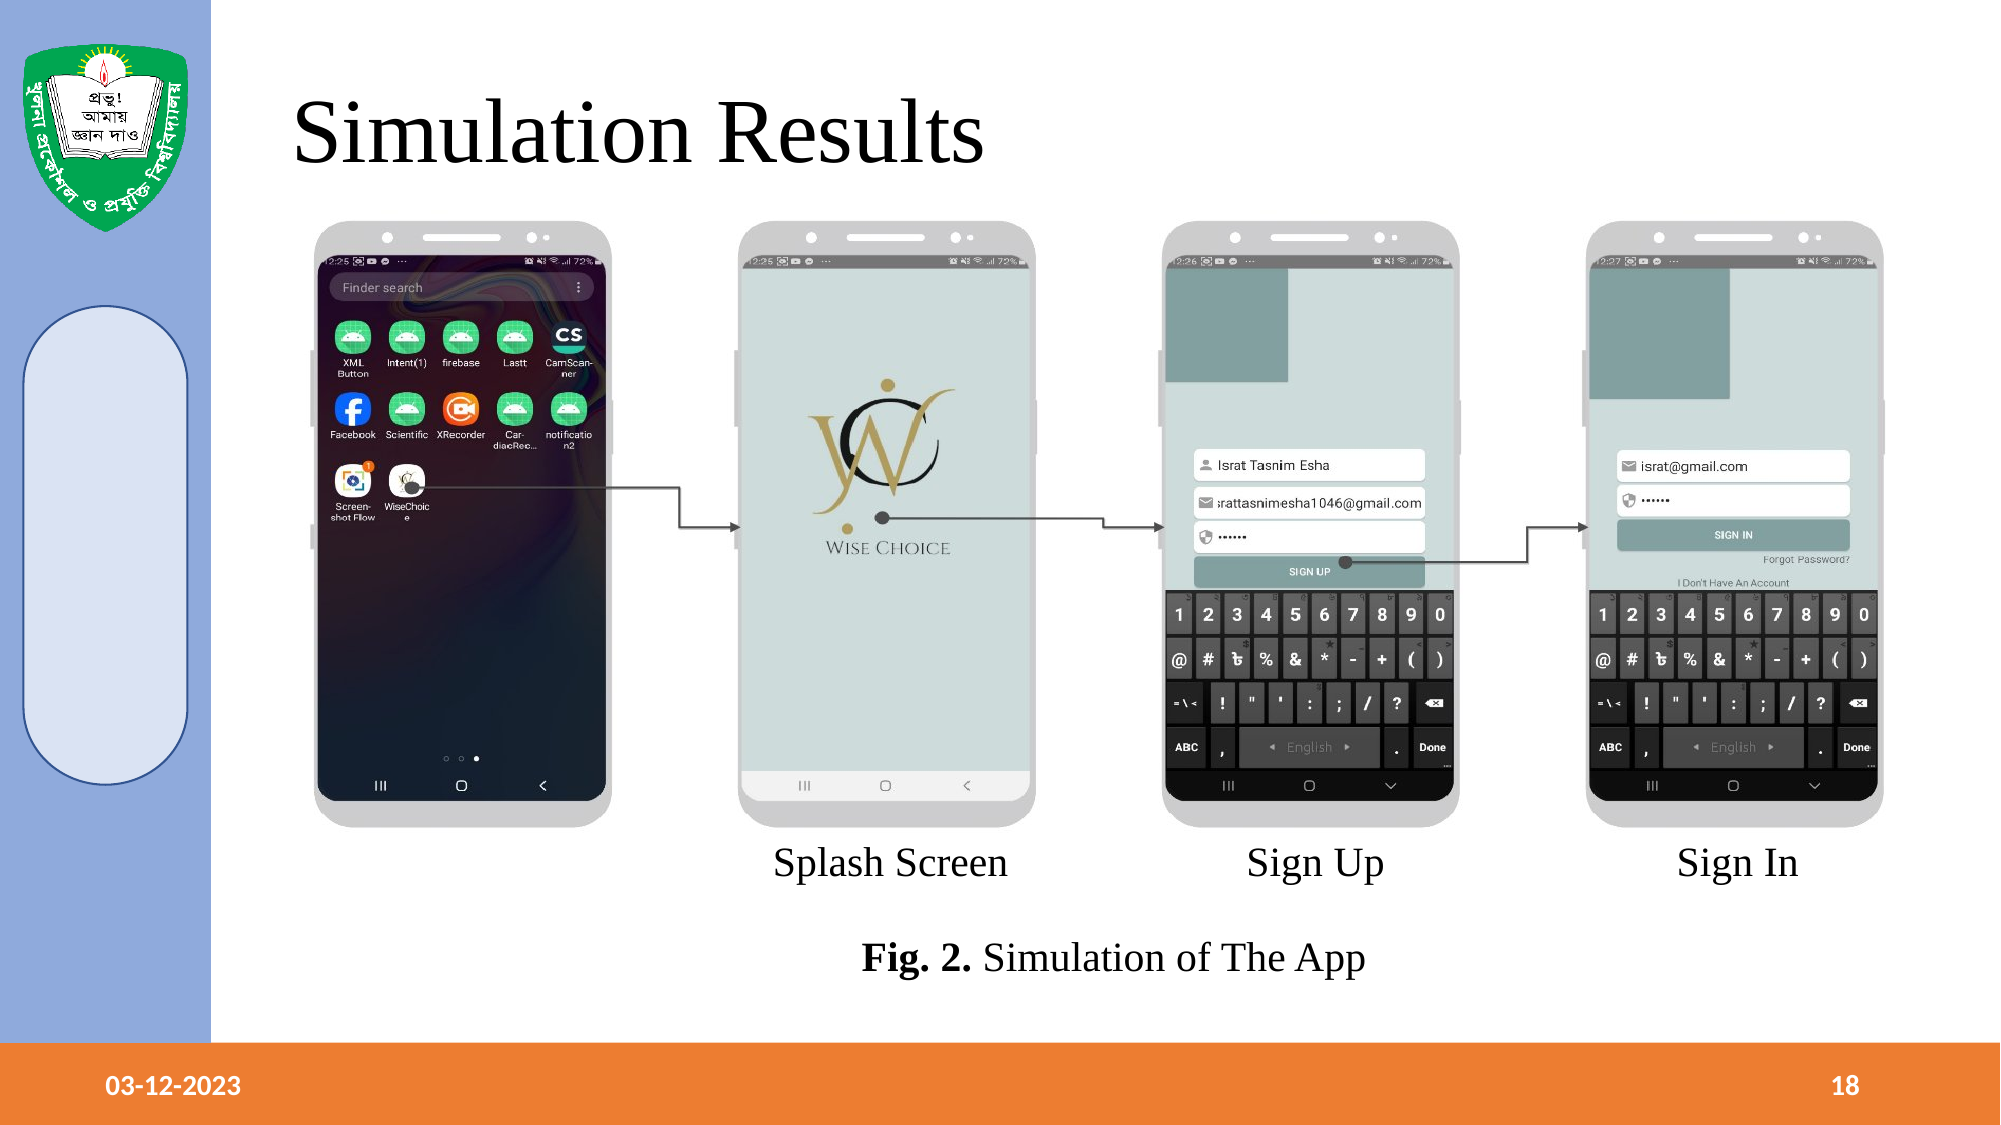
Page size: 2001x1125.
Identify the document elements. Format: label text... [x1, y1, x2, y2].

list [275, 192, 1931, 863]
text_box Sign Up [1165, 863, 1466, 892]
picture [23, 44, 188, 232]
text_box Fig. 2. Simulation of The App [629, 922, 1599, 988]
text_box Splash Screen [740, 863, 1041, 892]
text_box Sign In [1587, 863, 1888, 892]
title Simulation Results [276, 23, 1875, 192]
